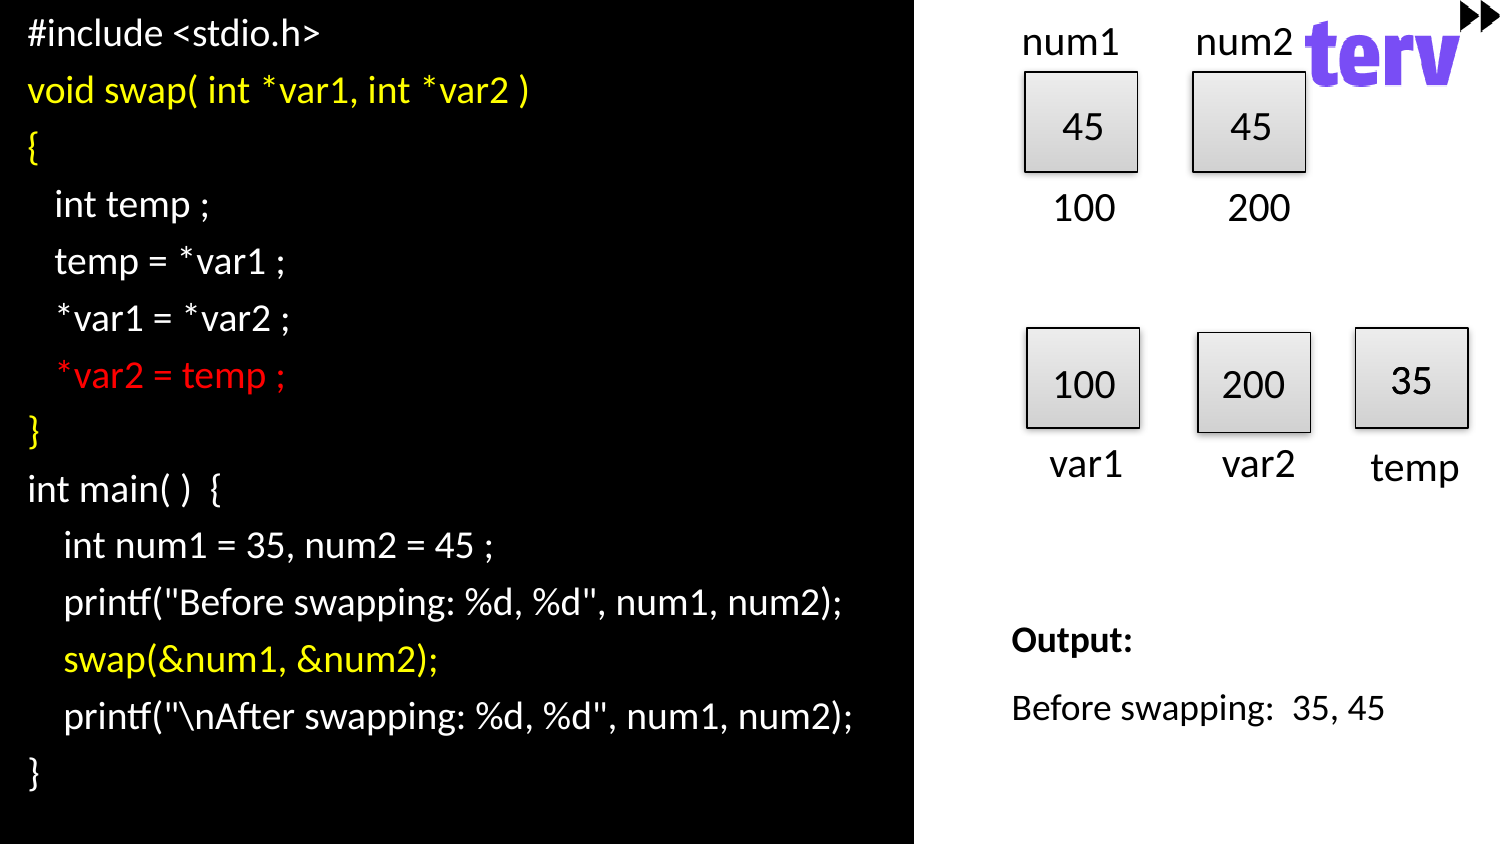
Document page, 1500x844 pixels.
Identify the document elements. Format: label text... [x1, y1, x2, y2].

text_box #include <stdio.h> void swap( int *var1, int *var2 ) { int temp ; temp = *var1 ; *var1 = *var2 ; *var2 = temp ; } int main( ) { int num1 = 35, num2 = 45 ; printf("Before swapping: %d, %d", num1, num2); swap(&num1, &num2); printf("\nAfter swapping: %d, %d", num1, num2); } [12, 0, 932, 802]
text_box 200 [1206, 349, 1301, 415]
text_box 100 [1037, 349, 1131, 415]
text_box [1024, 71, 1138, 173]
text_box 200 [1212, 171, 1306, 237]
text_box [931, 301, 1480, 382]
text_box var2 [1207, 428, 1311, 493]
picture [1305, 0, 1500, 87]
text_box 45 [1215, 91, 1288, 157]
text_box 35 [1375, 345, 1448, 411]
text_box Output: Before swapping: 35, 45 [996, 607, 1414, 735]
text_box num1 [1006, 6, 1136, 72]
text_box [0, 0, 914, 844]
text_box [1355, 327, 1469, 429]
text_box var1 [1034, 428, 1139, 493]
text_box [1026, 327, 1140, 429]
text_box 45 [1047, 91, 1120, 157]
text_box [1192, 72, 1306, 173]
text_box num2 [1180, 6, 1300, 72]
text_box [1197, 332, 1311, 433]
text_box 100 [1037, 171, 1131, 237]
text_box temp [1355, 432, 1475, 498]
